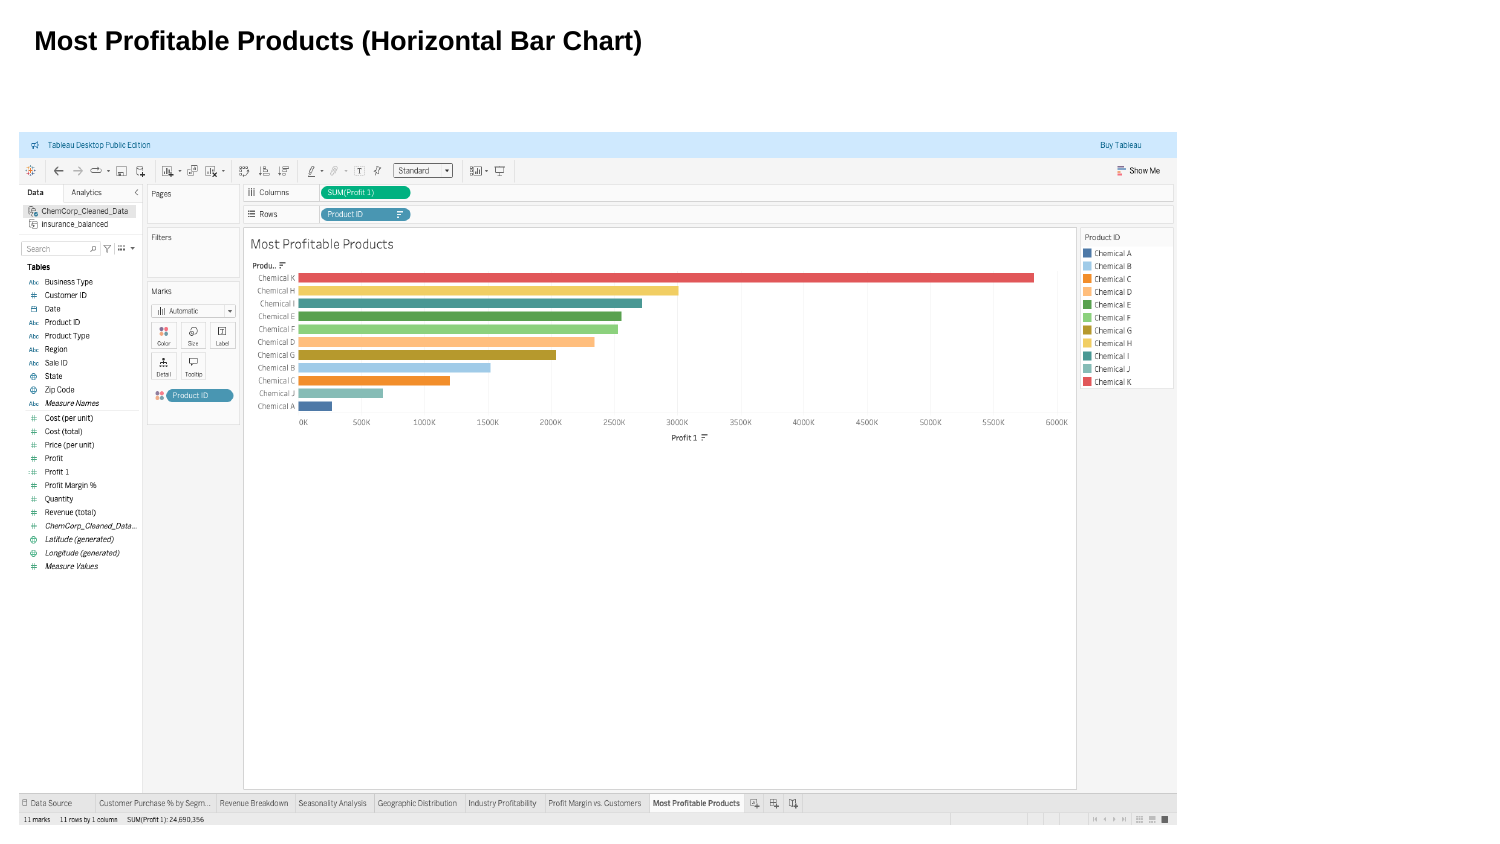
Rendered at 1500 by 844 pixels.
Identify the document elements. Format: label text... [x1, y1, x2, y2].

title Most Profitable Products (Horizontal Bar Chart) [19, 6, 1417, 101]
picture [18, 132, 1177, 825]
